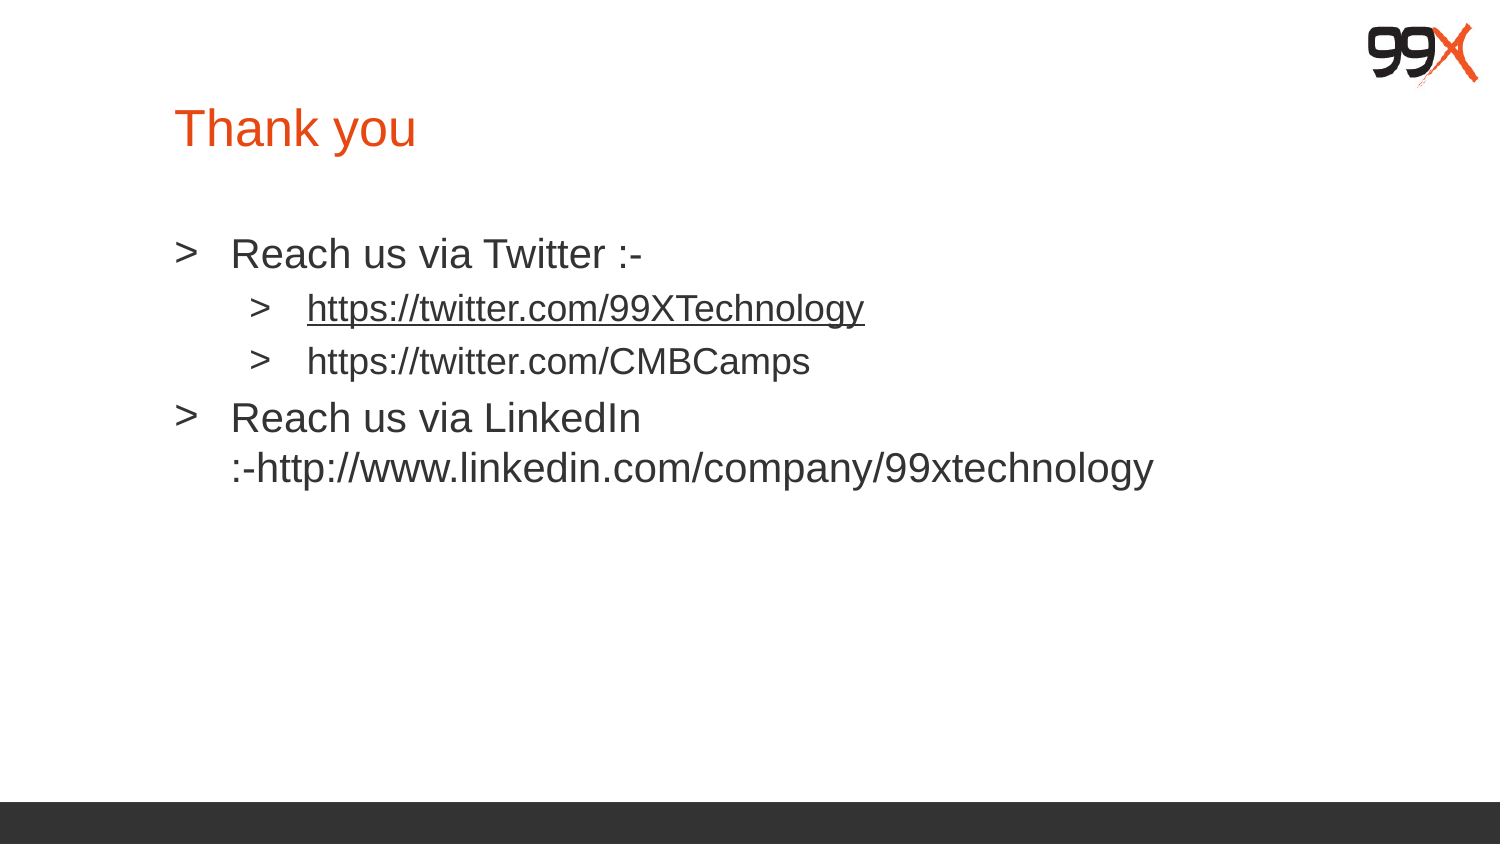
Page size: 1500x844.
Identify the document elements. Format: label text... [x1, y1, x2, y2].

list Reach us via Twitter :- https://twitter.com/99XTechnology https://twitter.com/CMBCamps Reach us via LinkedIn :-http://www.linkedin.com/company/99xtechnology [159, 219, 1341, 718]
picture [0, 0, 1500, 844]
title Thank you [159, 55, 1341, 197]
